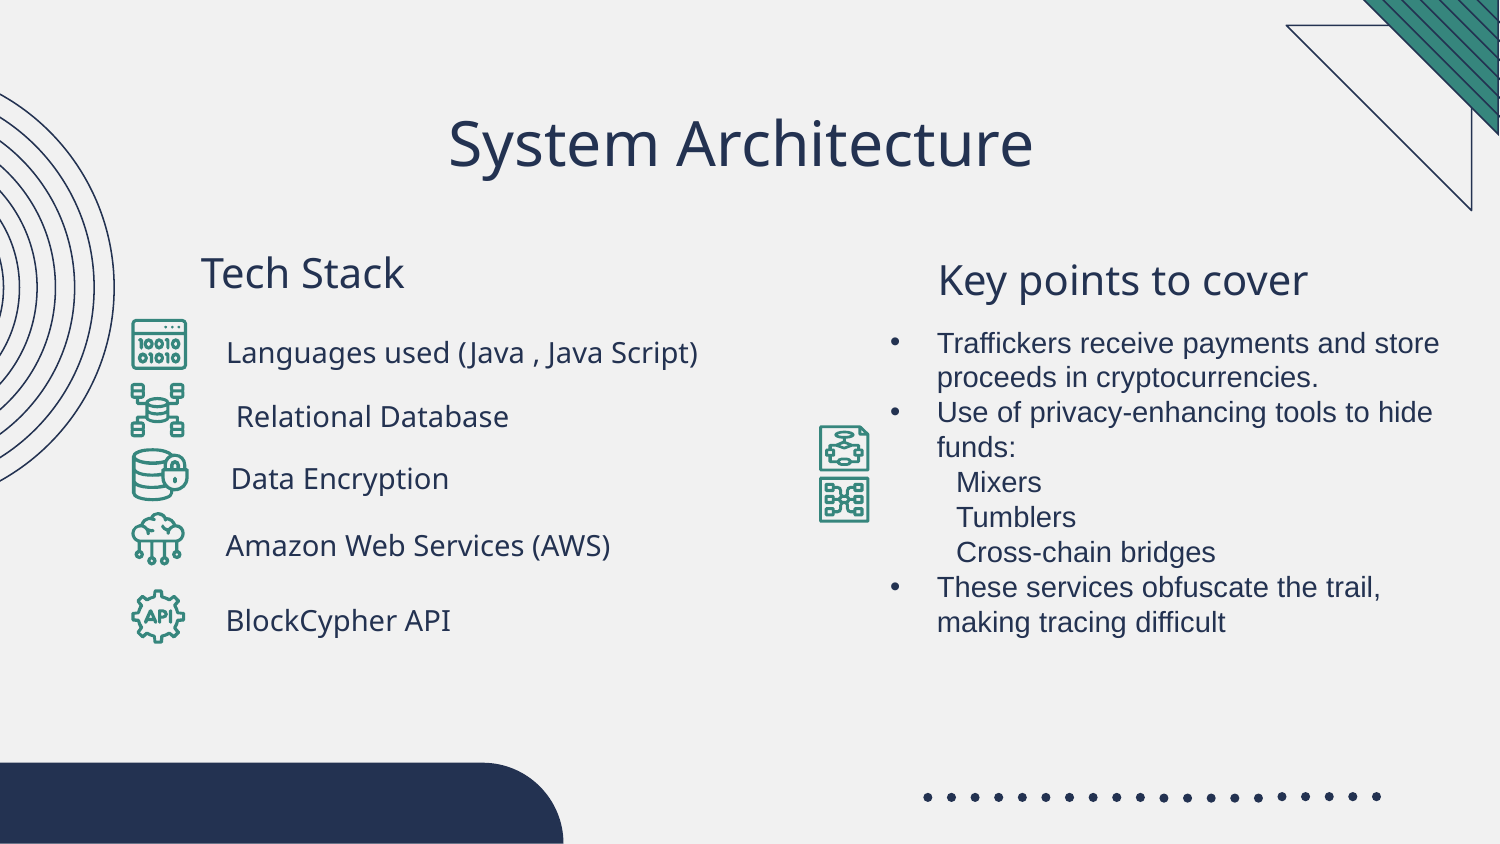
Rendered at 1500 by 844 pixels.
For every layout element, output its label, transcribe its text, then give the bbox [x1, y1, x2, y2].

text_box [818, 425, 870, 472]
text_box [131, 589, 186, 644]
text_box [130, 382, 185, 438]
title System Architecture [143, 88, 1357, 183]
subtitle Languages used (Java , Java Script) [211, 314, 766, 379]
text_box Data Encryption [215, 440, 526, 505]
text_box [818, 476, 870, 523]
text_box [131, 318, 188, 371]
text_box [131, 447, 189, 502]
subtitle Relational Database [220, 378, 532, 438]
text_box BlockCypher API [210, 581, 651, 645]
text_box Amazon Web Services (AWS) [210, 507, 651, 570]
text_box [131, 512, 185, 566]
subtitle Tech Stack [185, 235, 497, 312]
subtitle Traffickers receive payments and store proceeds in cryptocurrencies. Use of privacy-enhancing tools to hide funds: Mixers Tumblers Cross-chain bridges These services obfuscate the trail, making tracing difficult [874, 228, 1460, 734]
